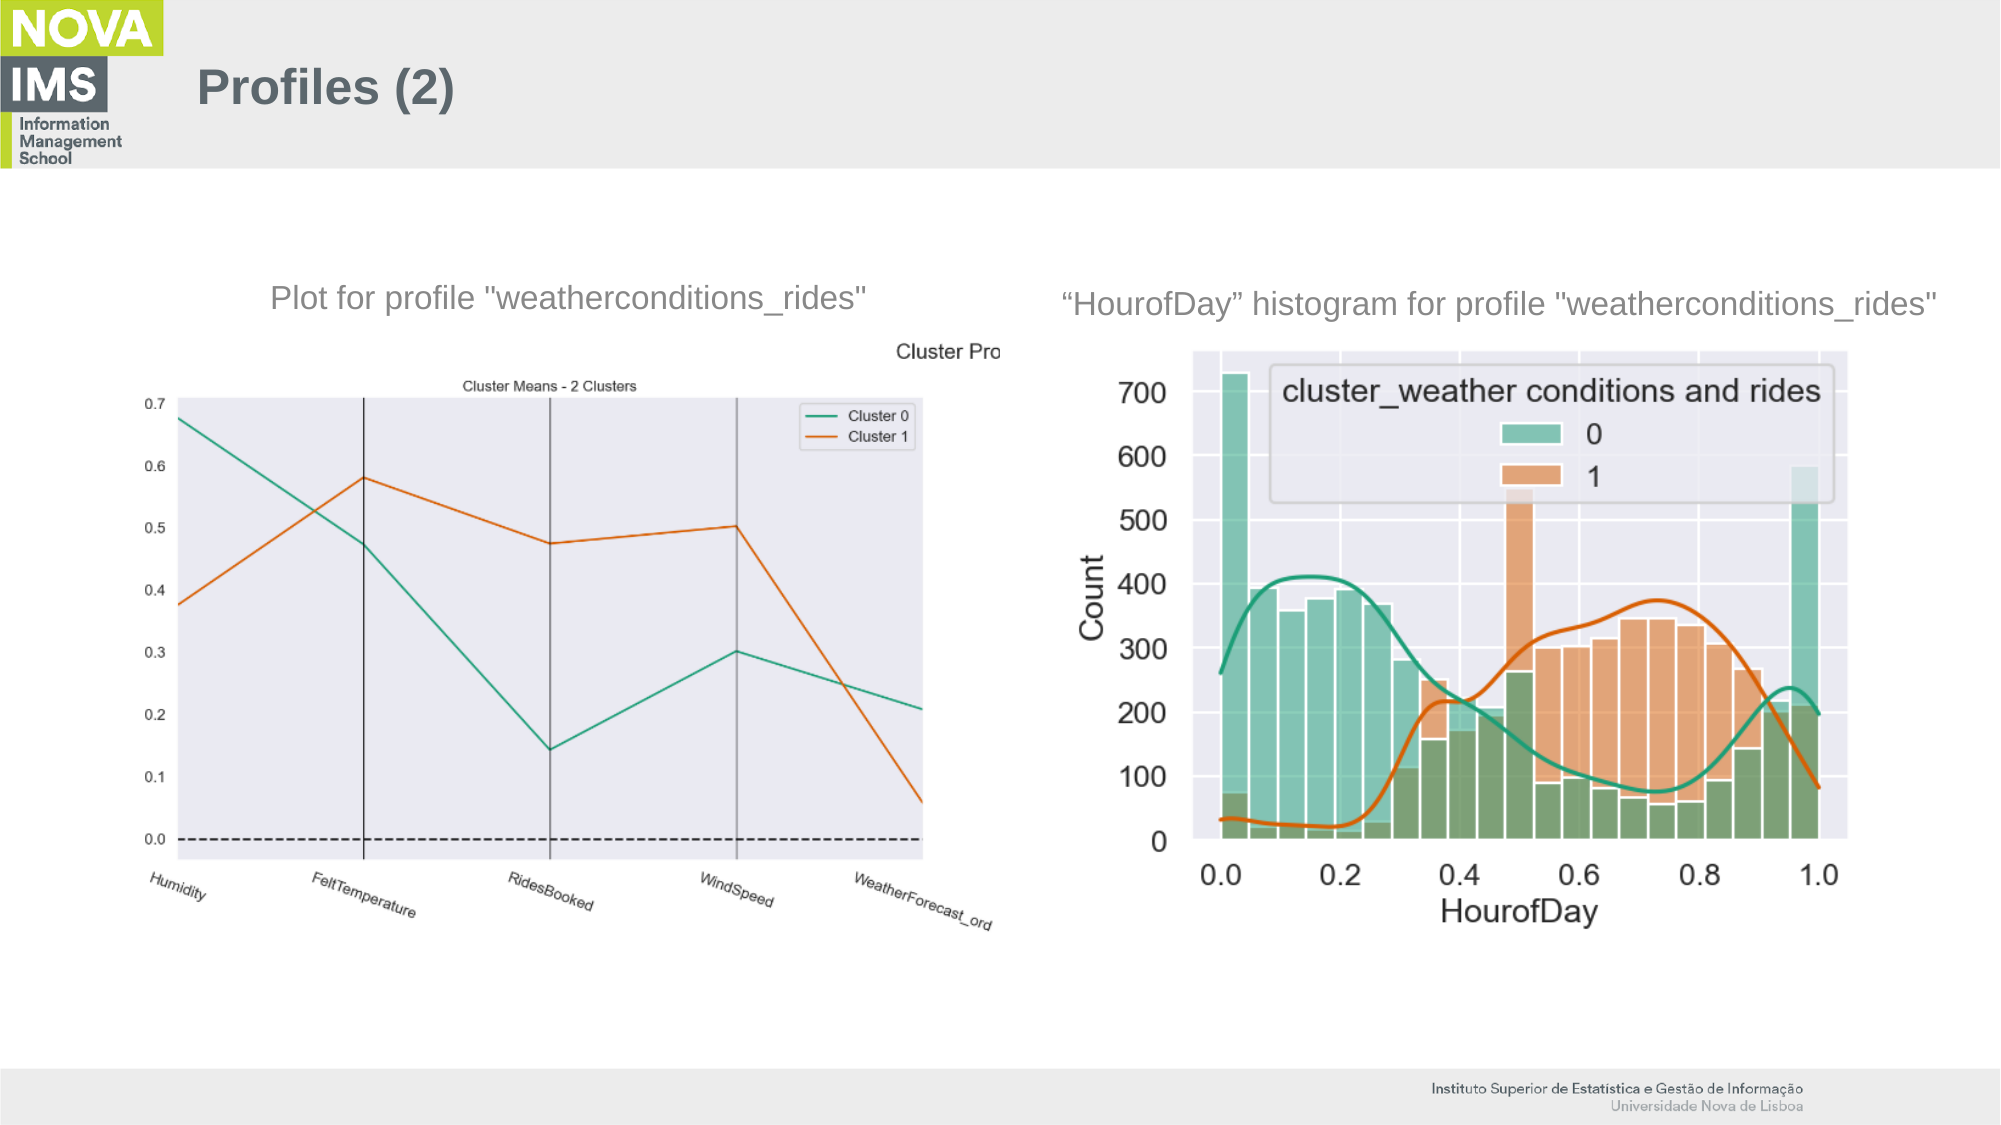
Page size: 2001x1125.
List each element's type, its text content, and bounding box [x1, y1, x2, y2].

text_box Profiles (2) [196, 0, 1804, 169]
text_box Plot for profile "weatherconditions_rides" [234, 268, 904, 324]
picture [0, 0, 2001, 1125]
text_box “HourofDay” histogram for profile "weatherconditions_rides" [999, 268, 2000, 330]
